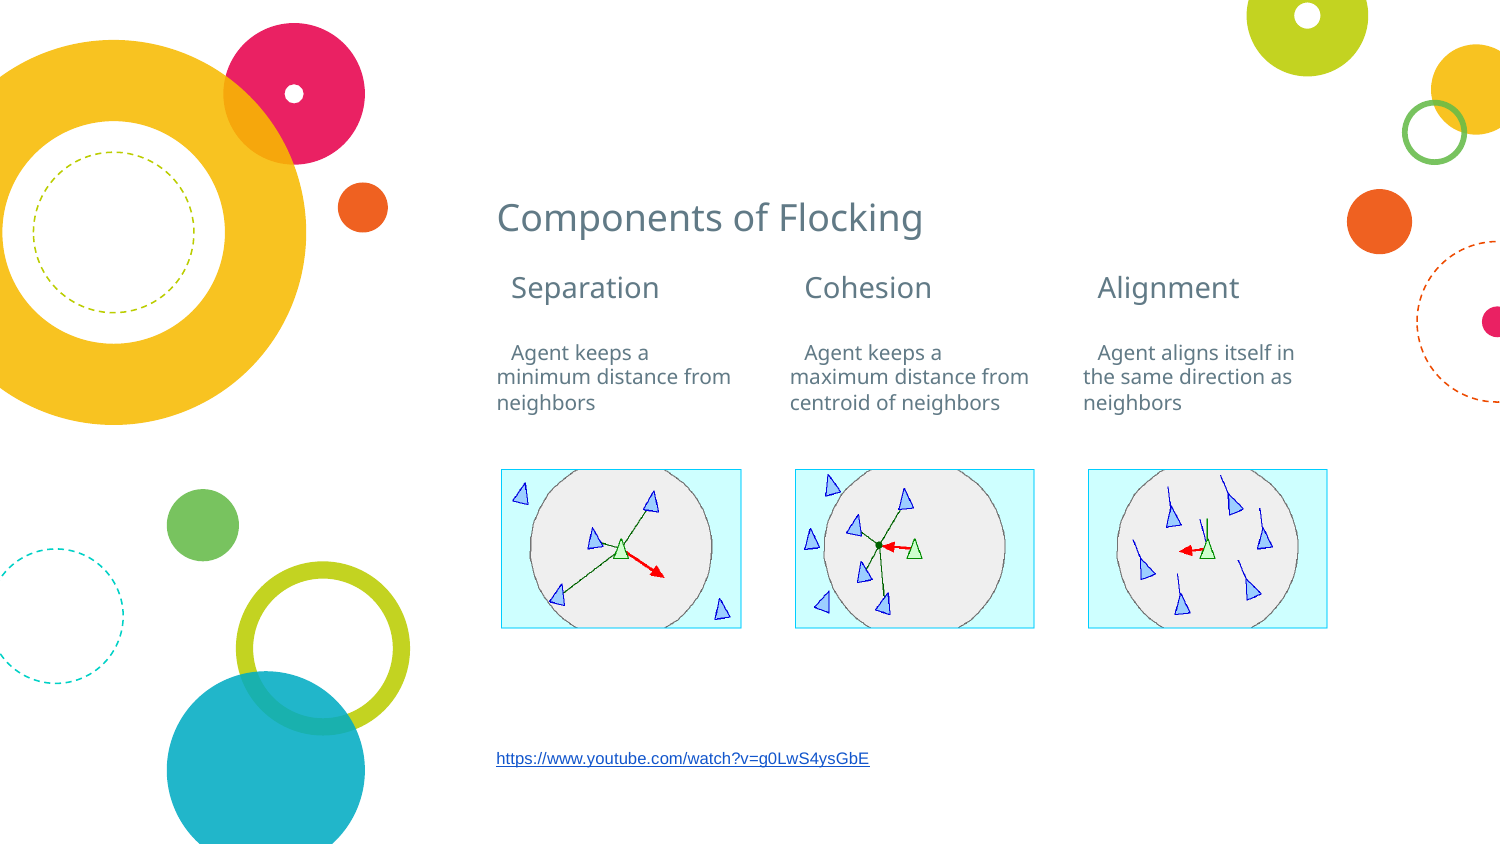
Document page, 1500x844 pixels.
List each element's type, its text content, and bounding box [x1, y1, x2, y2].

picture [500, 471, 742, 630]
picture [793, 467, 1035, 630]
list Cohesion Agent keeps a maximum distance from centroid of neighbors [774, 254, 1054, 732]
picture [1087, 471, 1328, 630]
list Separation Agent keeps a minimum distance from neighbors [481, 254, 761, 732]
text_box https://www.youtube.com/watch?v=g0LwS4ysGbE [481, 732, 1376, 808]
title Components of Flocking [481, 149, 1347, 255]
list Alignment Agent aligns itself in the same direction as neighbors [1068, 254, 1347, 732]
